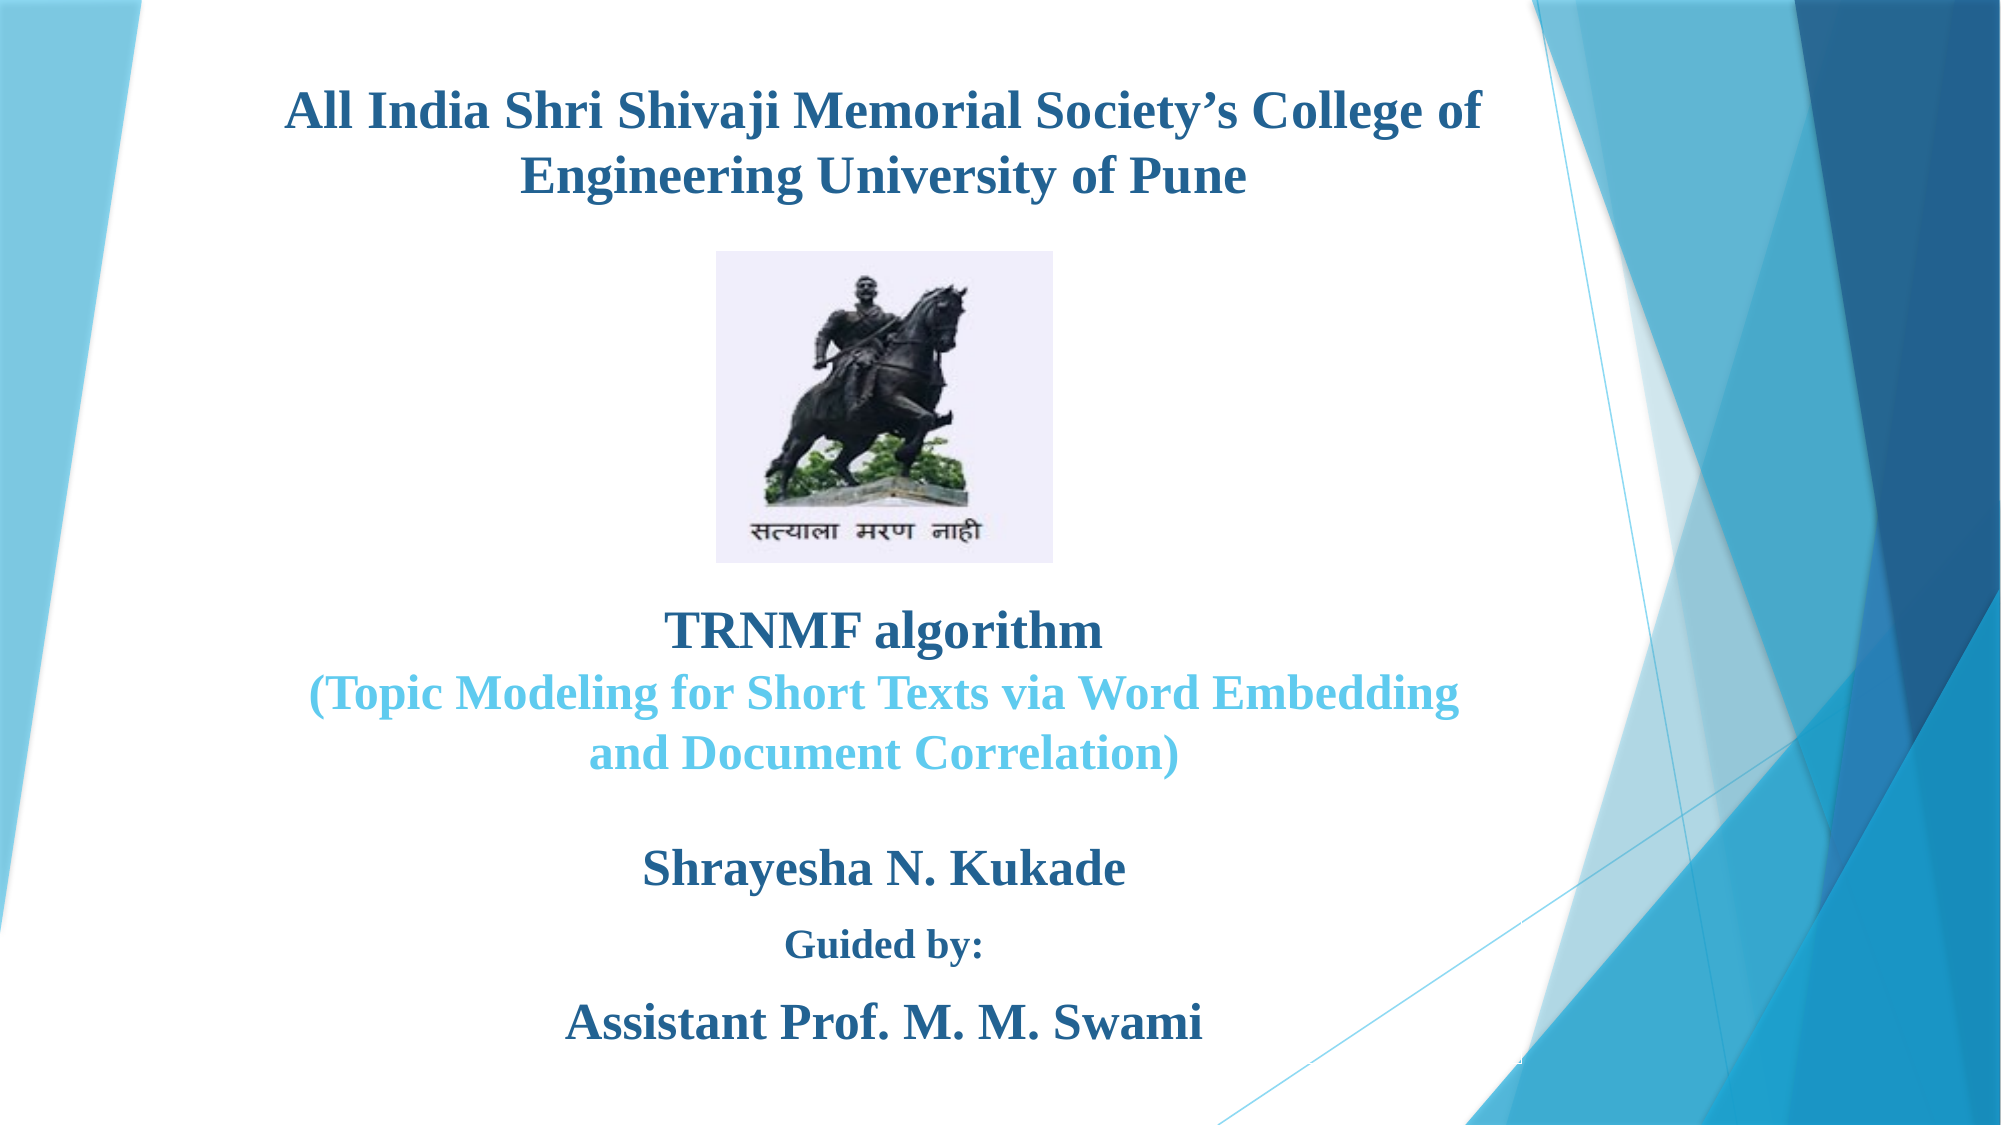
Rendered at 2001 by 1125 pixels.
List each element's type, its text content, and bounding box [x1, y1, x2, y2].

subtitle Shrayesha N. Kukade Guided by: Assistant Prof. M. M. Swami [247, 825, 1522, 1064]
picture [715, 251, 1053, 563]
title All India Shri Shivaji Memorial Society’s College of Engineering University of Pune TRNMF algorithm (Topic Modeling for Short Texts via Word Embedding and Document Correlation) [247, 61, 1522, 788]
